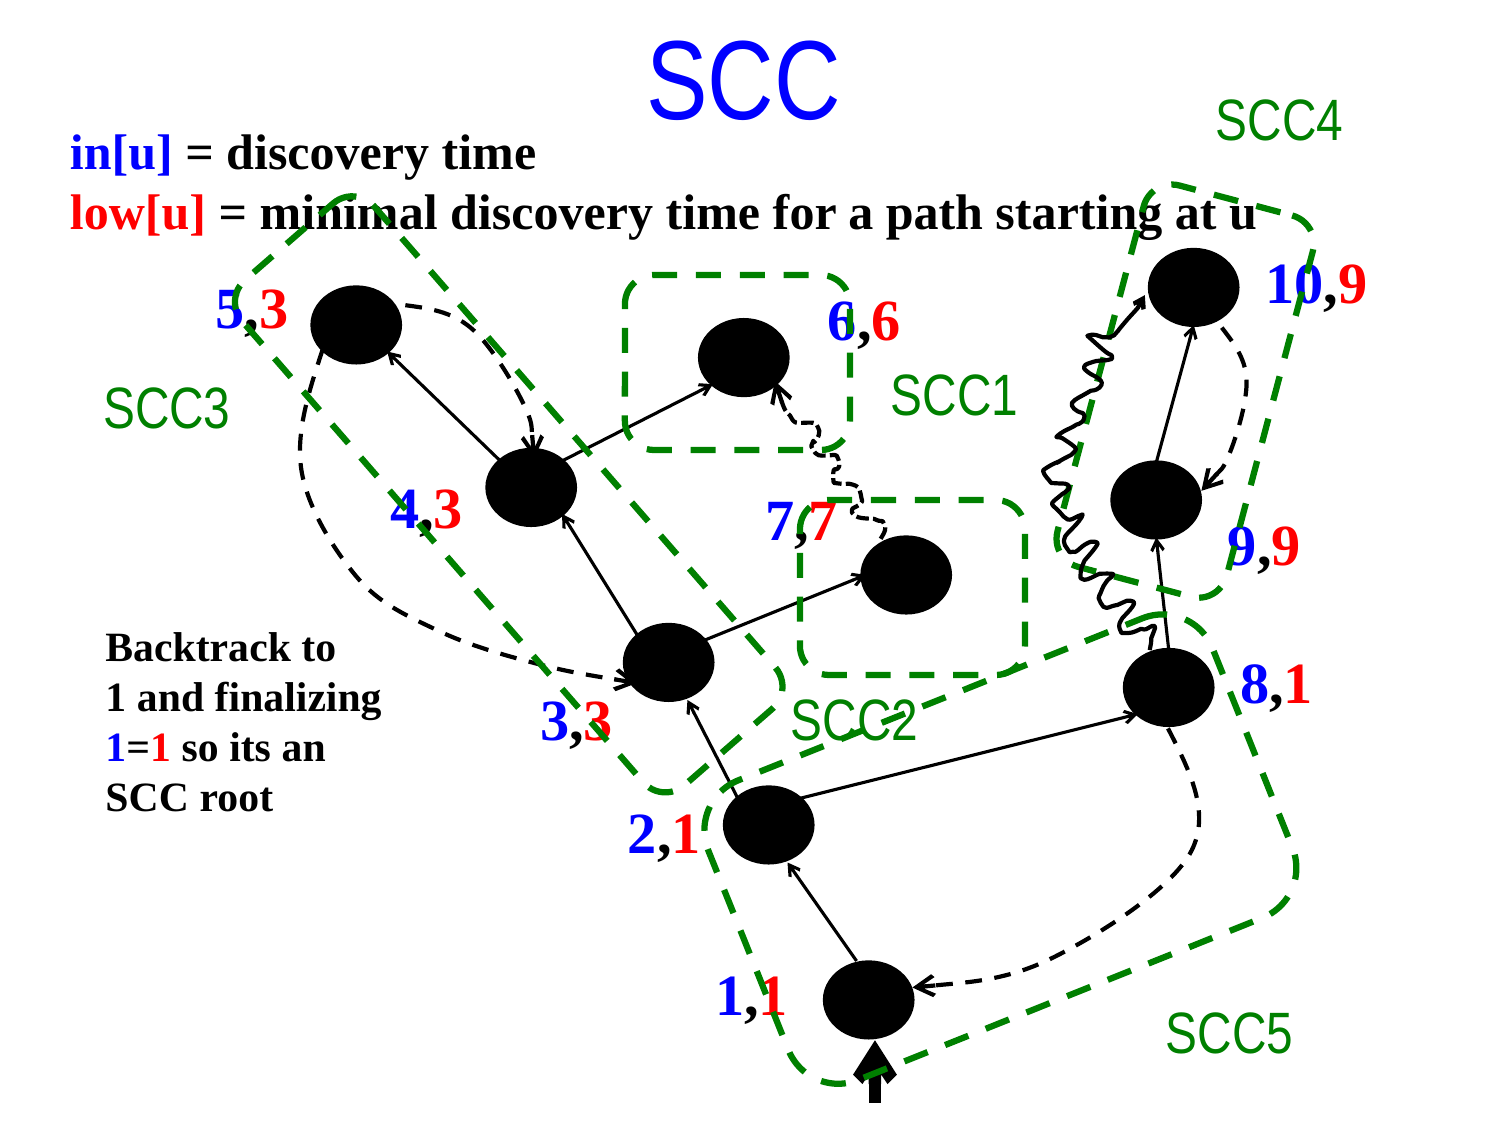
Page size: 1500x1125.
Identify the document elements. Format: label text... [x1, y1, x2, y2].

text_box SCC4 [1201, 75, 1358, 160]
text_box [386, 351, 501, 462]
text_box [561, 513, 639, 637]
text_box Backtrack to 1 and finalizing 1=1 so its an SCC root [90, 612, 418, 878]
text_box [1155, 537, 1169, 651]
text_box SCC5 [1150, 987, 1308, 1073]
text_box [232, 194, 785, 795]
text_box 7,7 [750, 474, 851, 560]
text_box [699, 574, 866, 643]
text_box 3,3 [525, 675, 621, 760]
text_box 4,3 [375, 479, 435, 548]
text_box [561, 383, 714, 462]
text_box [1093, 380, 1099, 388]
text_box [687, 699, 738, 799]
text_box 2,1 [613, 787, 714, 873]
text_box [799, 713, 1138, 799]
text_box [770, 381, 864, 499]
text_box [797, 497, 1028, 678]
text_box SCC1 [876, 350, 1033, 435]
text_box [702, 613, 1299, 1086]
text_box [1107, 182, 1316, 600]
text_box in[u] = discovery time low[u] = minimal discovery time for a path starting at u [55, 112, 1273, 308]
text_box 8,1 [1225, 637, 1329, 723]
text_box [297, 397, 542, 668]
text_box 7,7 [838, 474, 854, 483]
text_box SCC [99, 0, 1388, 150]
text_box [1155, 324, 1194, 463]
text_box 1,1 [700, 950, 779, 1035]
text_box 10,9 [1295, 237, 1383, 323]
text_box SCC2 [775, 675, 933, 760]
text_box 5,3 [200, 308, 261, 348]
text_box SCC3 [88, 362, 246, 448]
text_box [622, 272, 853, 453]
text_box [787, 862, 857, 962]
text_box 6,6 [850, 308, 916, 360]
text_box 9,9 [1226, 500, 1316, 585]
text_box [1041, 295, 1150, 628]
text_box [1054, 517, 1094, 569]
